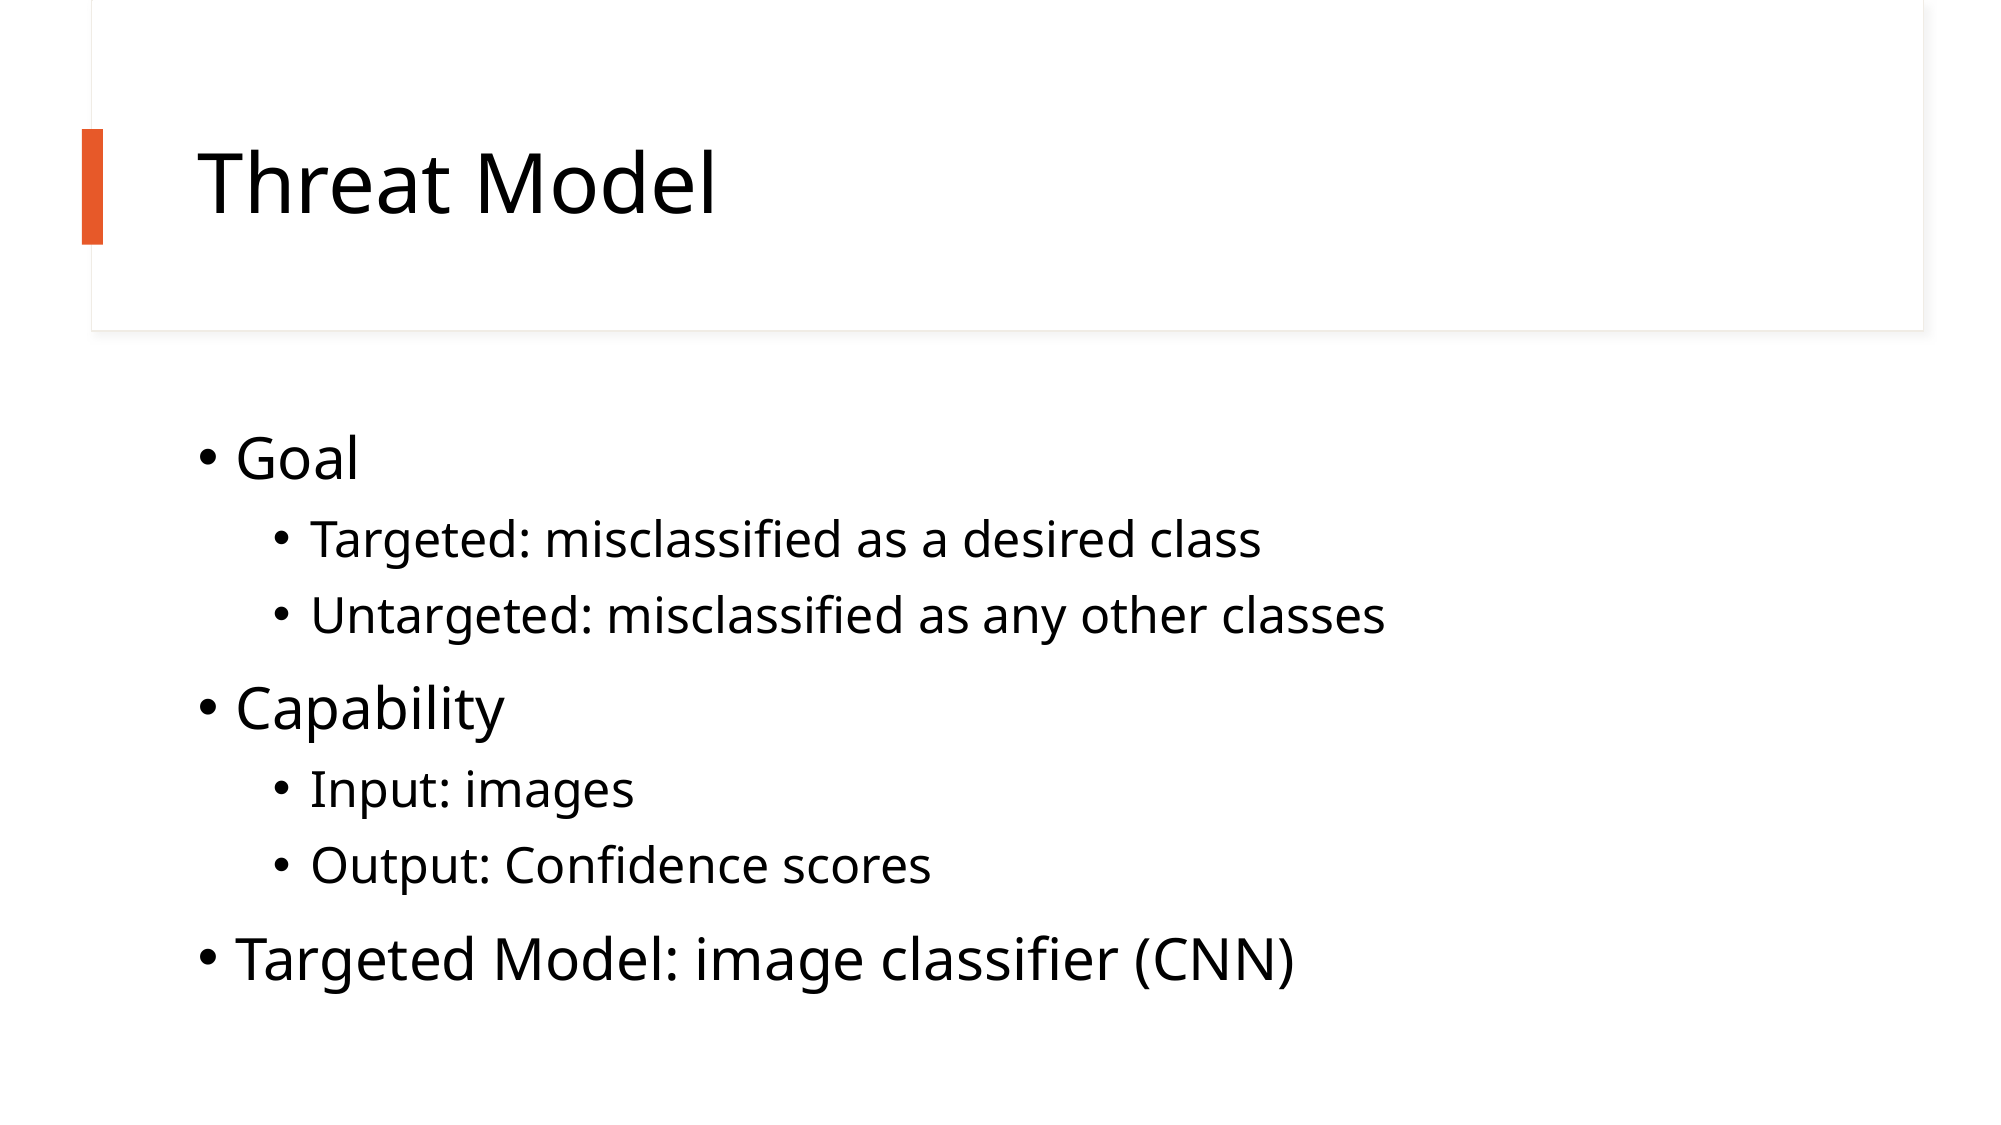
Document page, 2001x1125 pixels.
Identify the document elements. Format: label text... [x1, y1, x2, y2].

list Goal Targeted: misclassified as a desired class Untargeted: misclassified as any other classes Capability Input: images Output: Confidence scores Targeted Model: image classifier (CNN) [183, 406, 1851, 1013]
title Threat Model [183, 90, 1851, 284]
